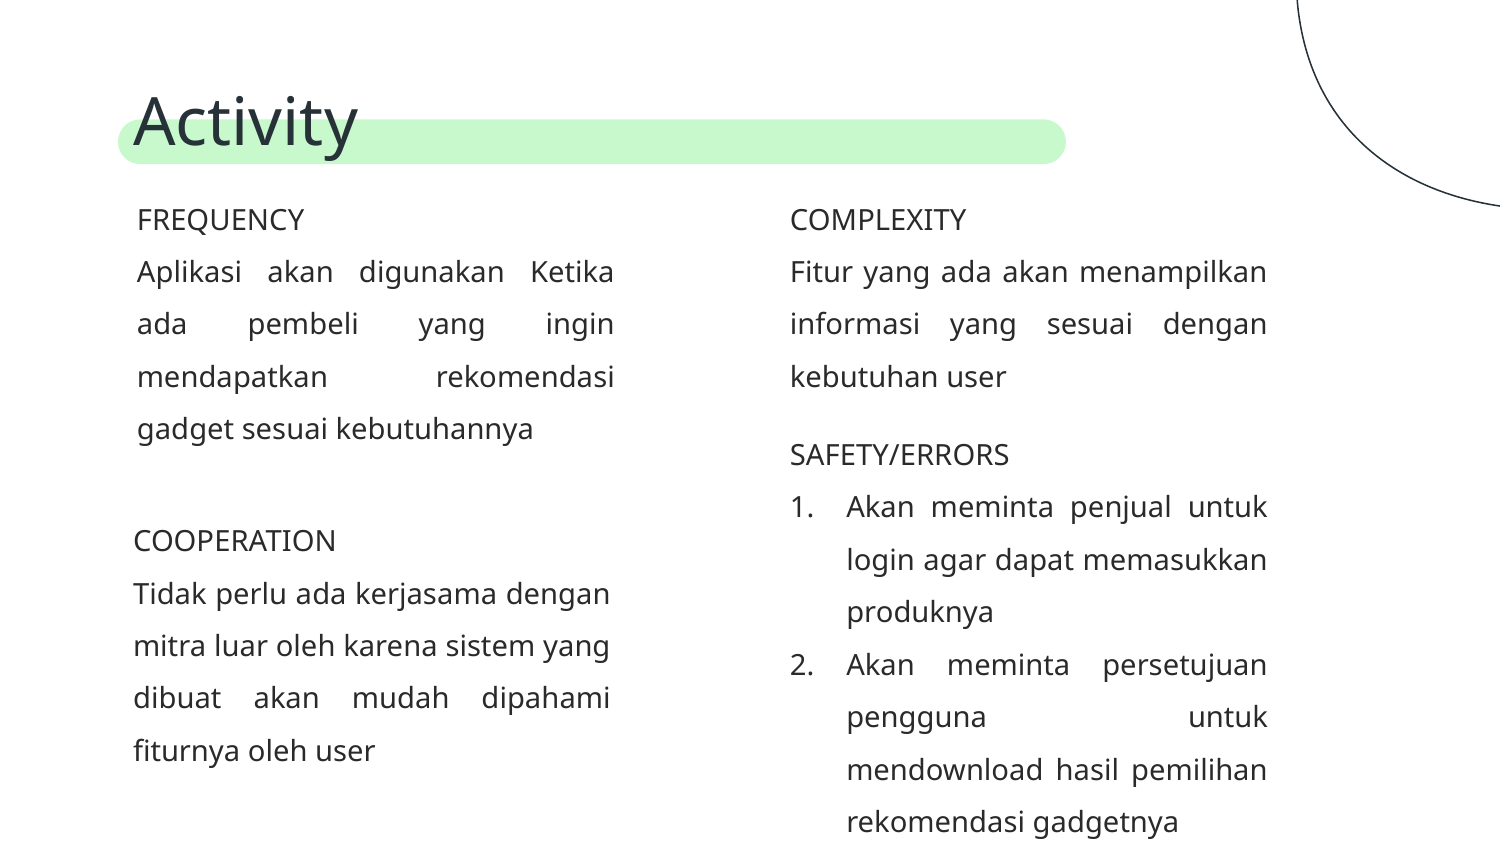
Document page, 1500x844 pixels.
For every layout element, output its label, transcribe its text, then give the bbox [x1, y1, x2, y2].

text_box COMPLEXITY Fitur yang ada akan menampilkan informasi yang sesuai dengan kebutuhan user [774, 168, 1283, 403]
text_box SAFETY/ERRORS Akan meminta penjual untuk login agar dapat memasukkan produknya Akan meminta persetujuan pengguna untuk mendownload hasil pemilihan rekomendasi gadgetnya [774, 403, 1283, 640]
title Activity [118, 63, 1382, 165]
text_box FREQUENCY Aplikasi akan digunakan Ketika ada pembeli yang ingin mendapatkan rekomendasi gadget sesuai kebutuhannya [121, 168, 630, 404]
text_box COOPERATION Tidak perlu ada kerjasama dengan mitra luar oleh karena sistem yang dibuat akan mudah dipahami fiturnya oleh user [118, 490, 627, 726]
